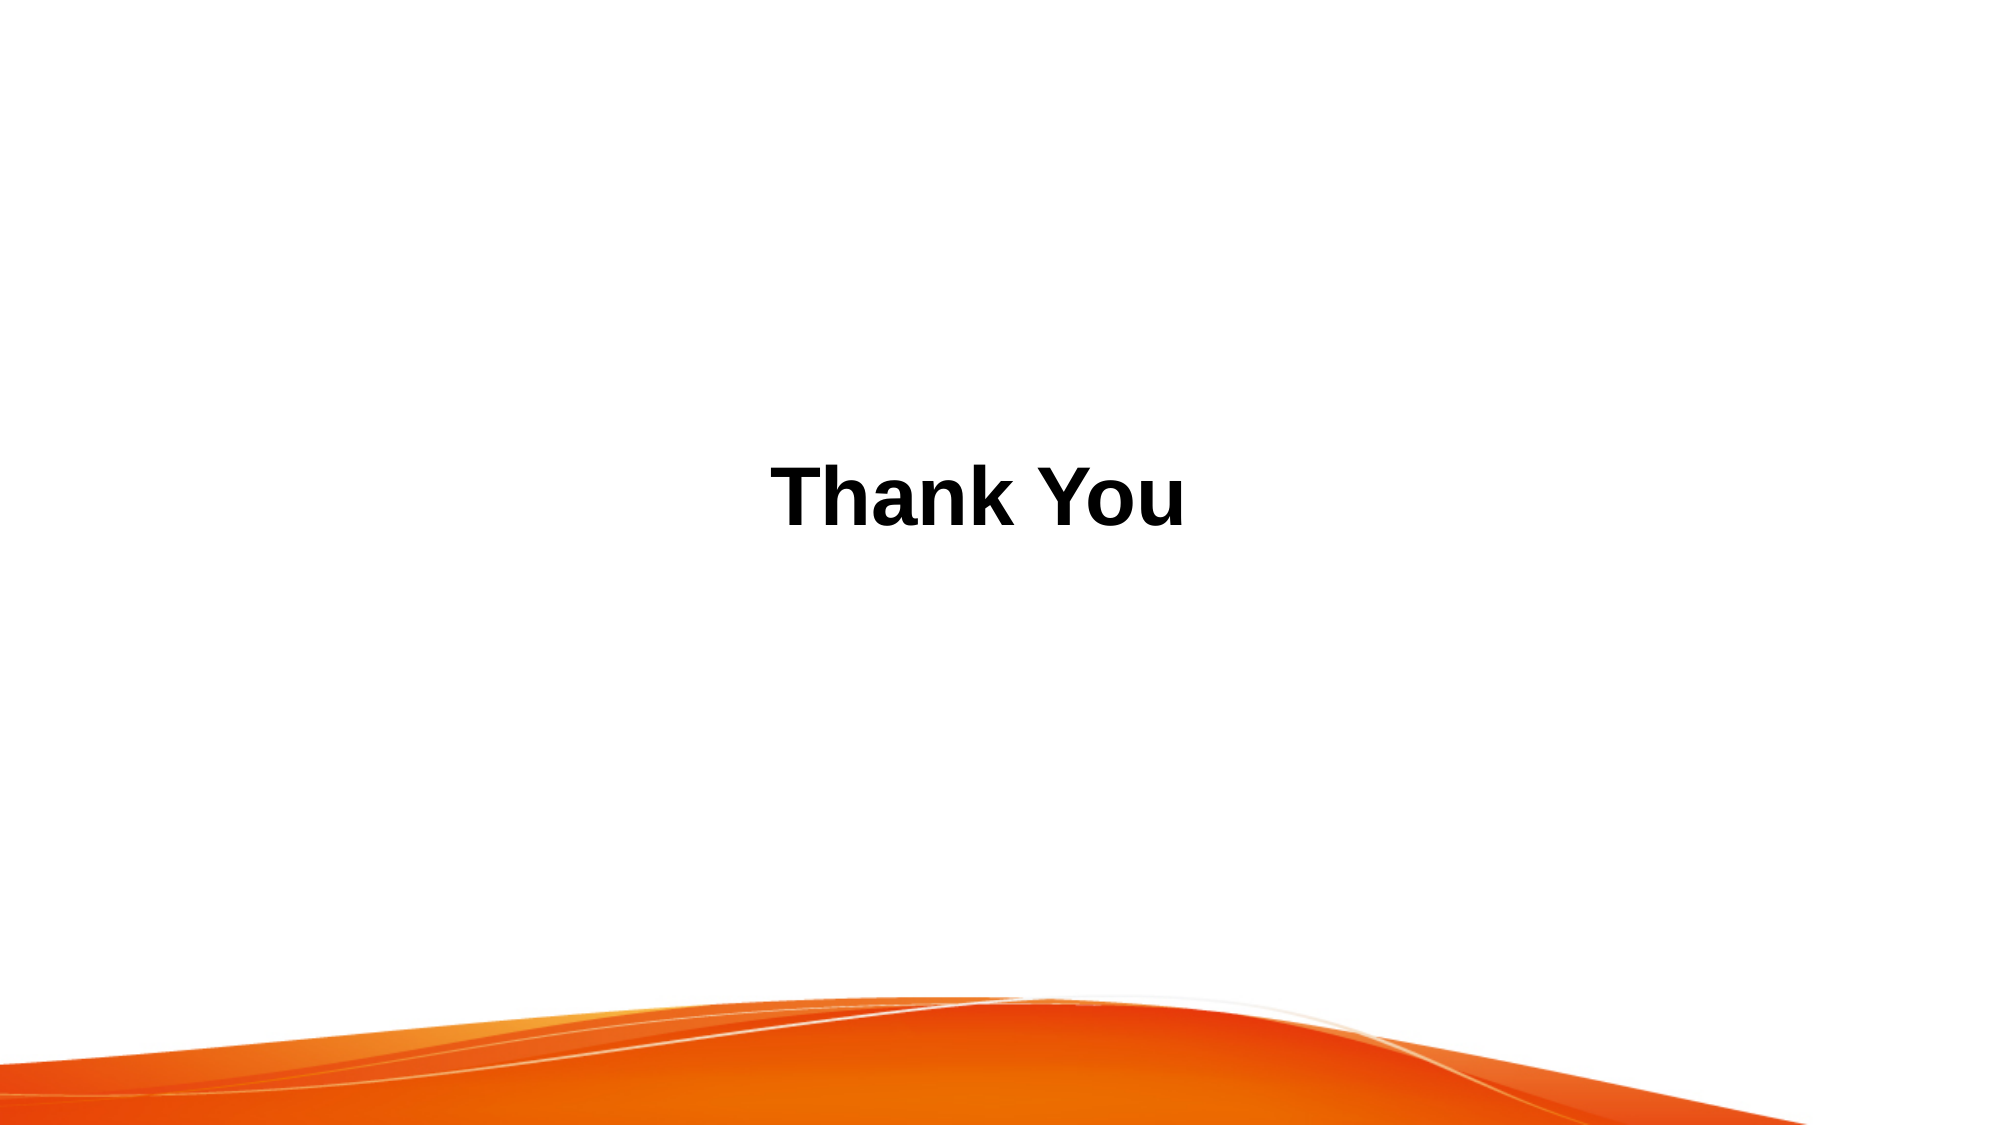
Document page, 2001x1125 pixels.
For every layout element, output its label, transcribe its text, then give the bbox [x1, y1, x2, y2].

title Thank You [78, 444, 1879, 541]
picture [0, 0, 2000, 1125]
